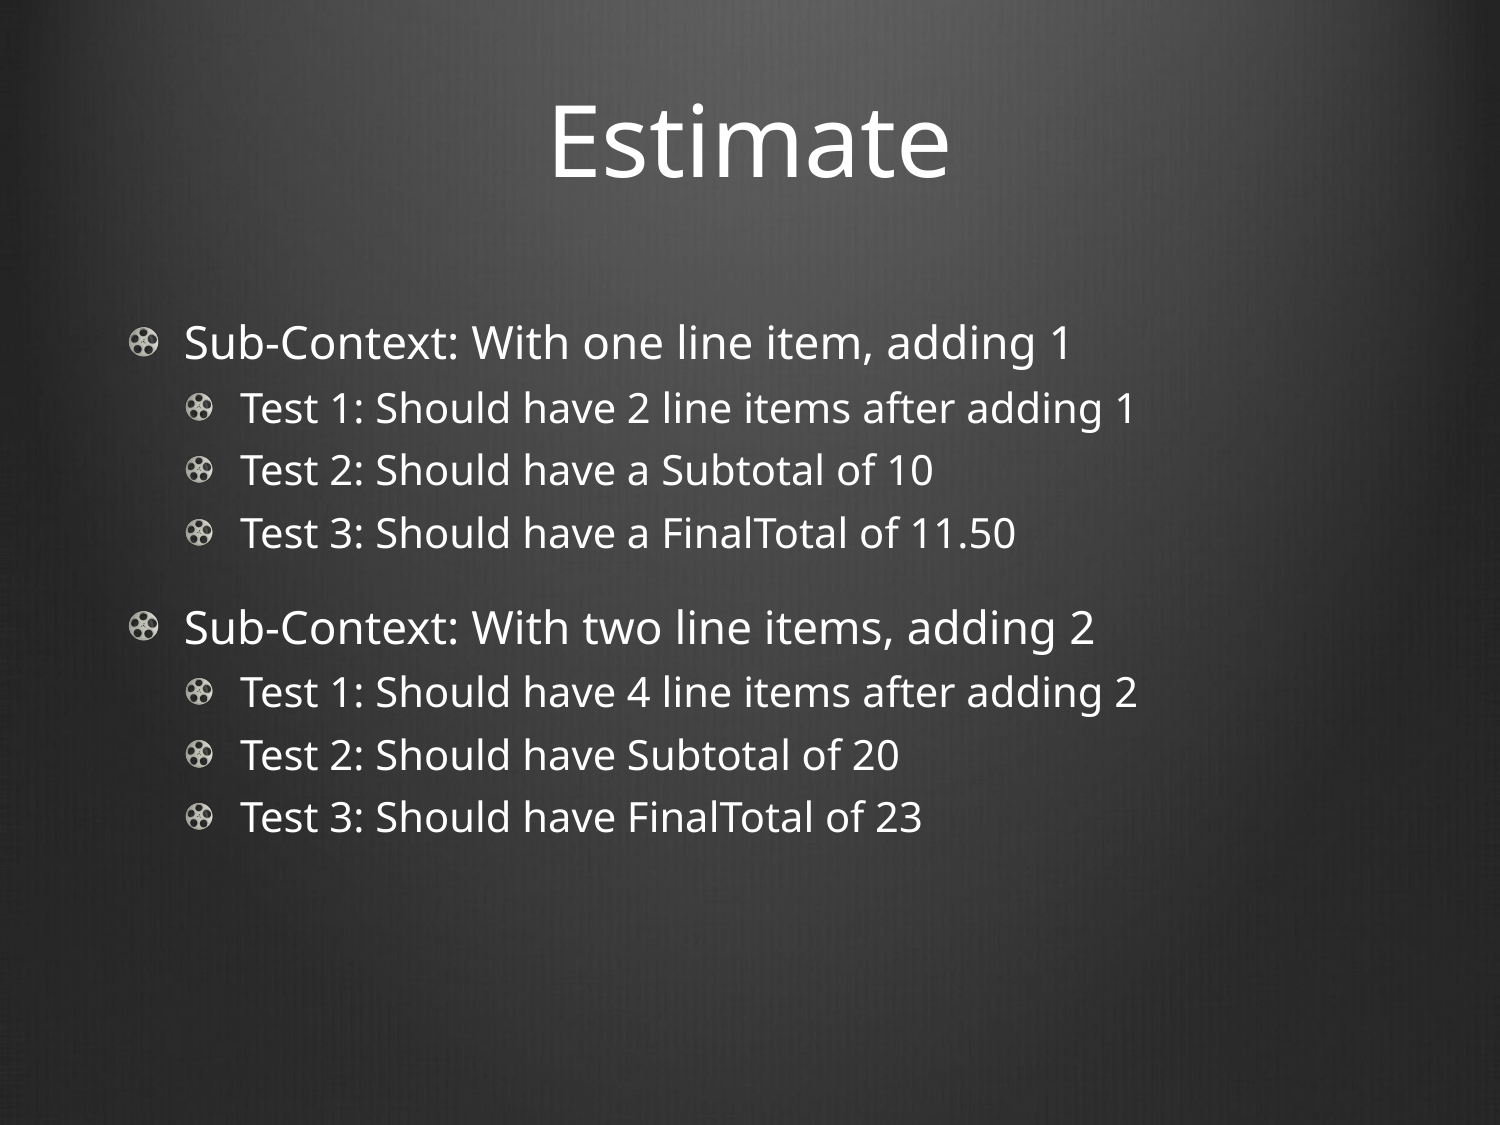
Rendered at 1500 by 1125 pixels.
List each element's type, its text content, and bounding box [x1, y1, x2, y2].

picture [184, 676, 214, 706]
list Sub-Context: With one line item, adding 1 Test 1: Should have 2 line items after adding 1 Test 2: Should have a Subtotal of 10 Test 3: Should have a FinalTotal of 11.50 Sub-Context: With two line items, adding 2 Test 1: Should have 4 line items after adding 2 Test 2: Should have Subtotal of 20 Test 3: Should have FinalTotal of 23 [112, 306, 1388, 1005]
picture [127, 609, 160, 642]
title Estimate [112, 19, 1388, 255]
picture [127, 325, 160, 358]
picture [184, 738, 214, 769]
picture [184, 391, 214, 422]
picture [184, 801, 214, 831]
picture [184, 454, 214, 484]
picture [184, 517, 214, 547]
